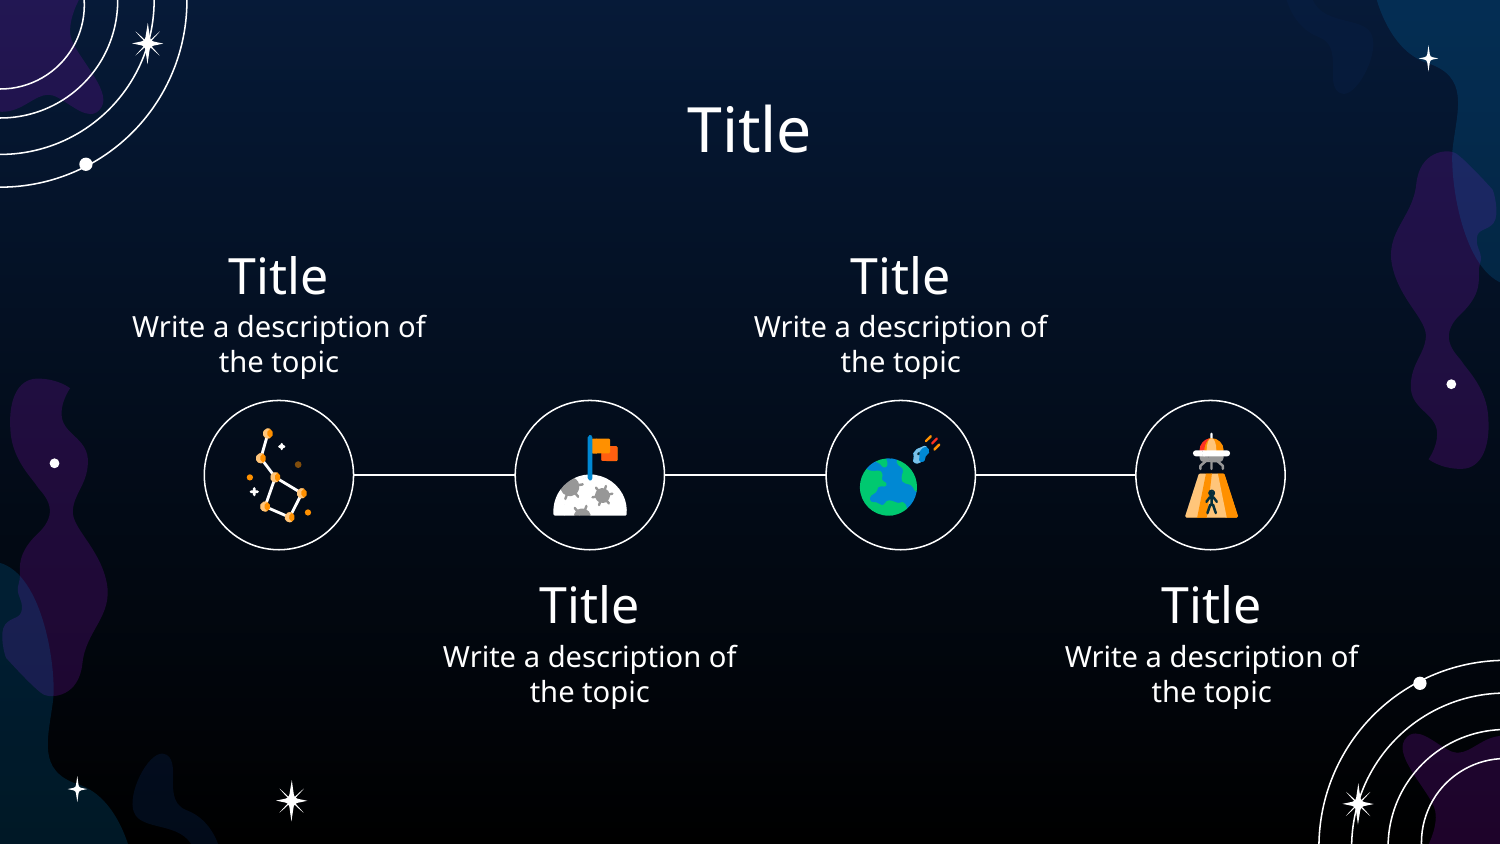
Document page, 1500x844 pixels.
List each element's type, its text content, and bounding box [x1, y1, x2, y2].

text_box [552, 434, 628, 516]
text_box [1184, 432, 1239, 518]
text_box [1135, 400, 1286, 550]
text_box Title [693, 229, 1109, 310]
text_box Title [19, 229, 538, 310]
text_box Write a description of the topic [730, 293, 1071, 392]
text_box Title [952, 558, 1471, 640]
text_box Write a description of the topic [108, 293, 450, 392]
title Title [117, 74, 1383, 169]
text_box Title [330, 558, 849, 640]
text_box Write a description of the topic [1041, 623, 1382, 722]
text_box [246, 428, 312, 523]
text_box [826, 400, 976, 550]
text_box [859, 434, 941, 516]
text_box [515, 400, 665, 550]
text_box [204, 400, 354, 550]
text_box Write a description of the topic [419, 623, 761, 722]
